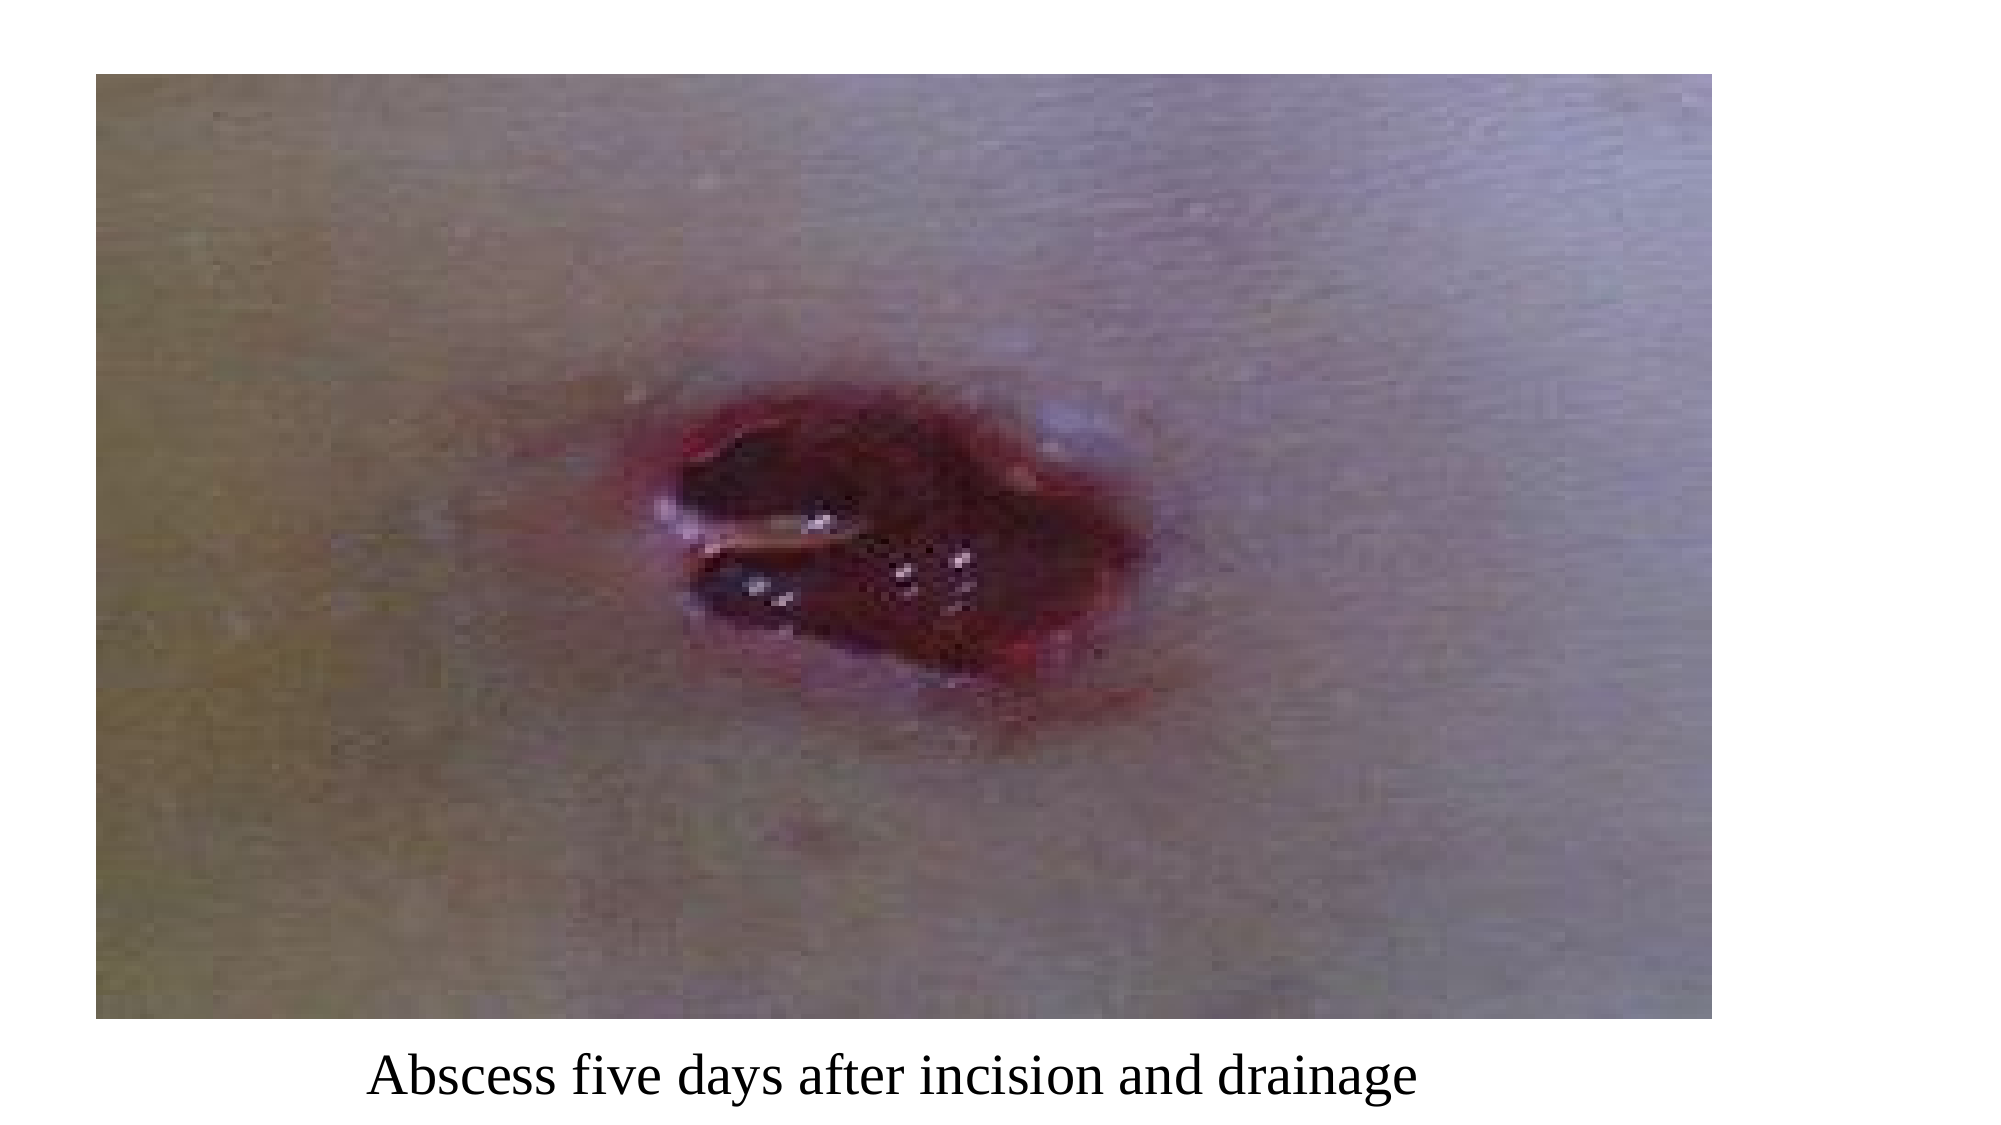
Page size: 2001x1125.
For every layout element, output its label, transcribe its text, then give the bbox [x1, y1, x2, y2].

picture [96, 74, 1712, 1019]
text_box Abscess five days after incision and drainage [351, 1018, 1889, 1114]
